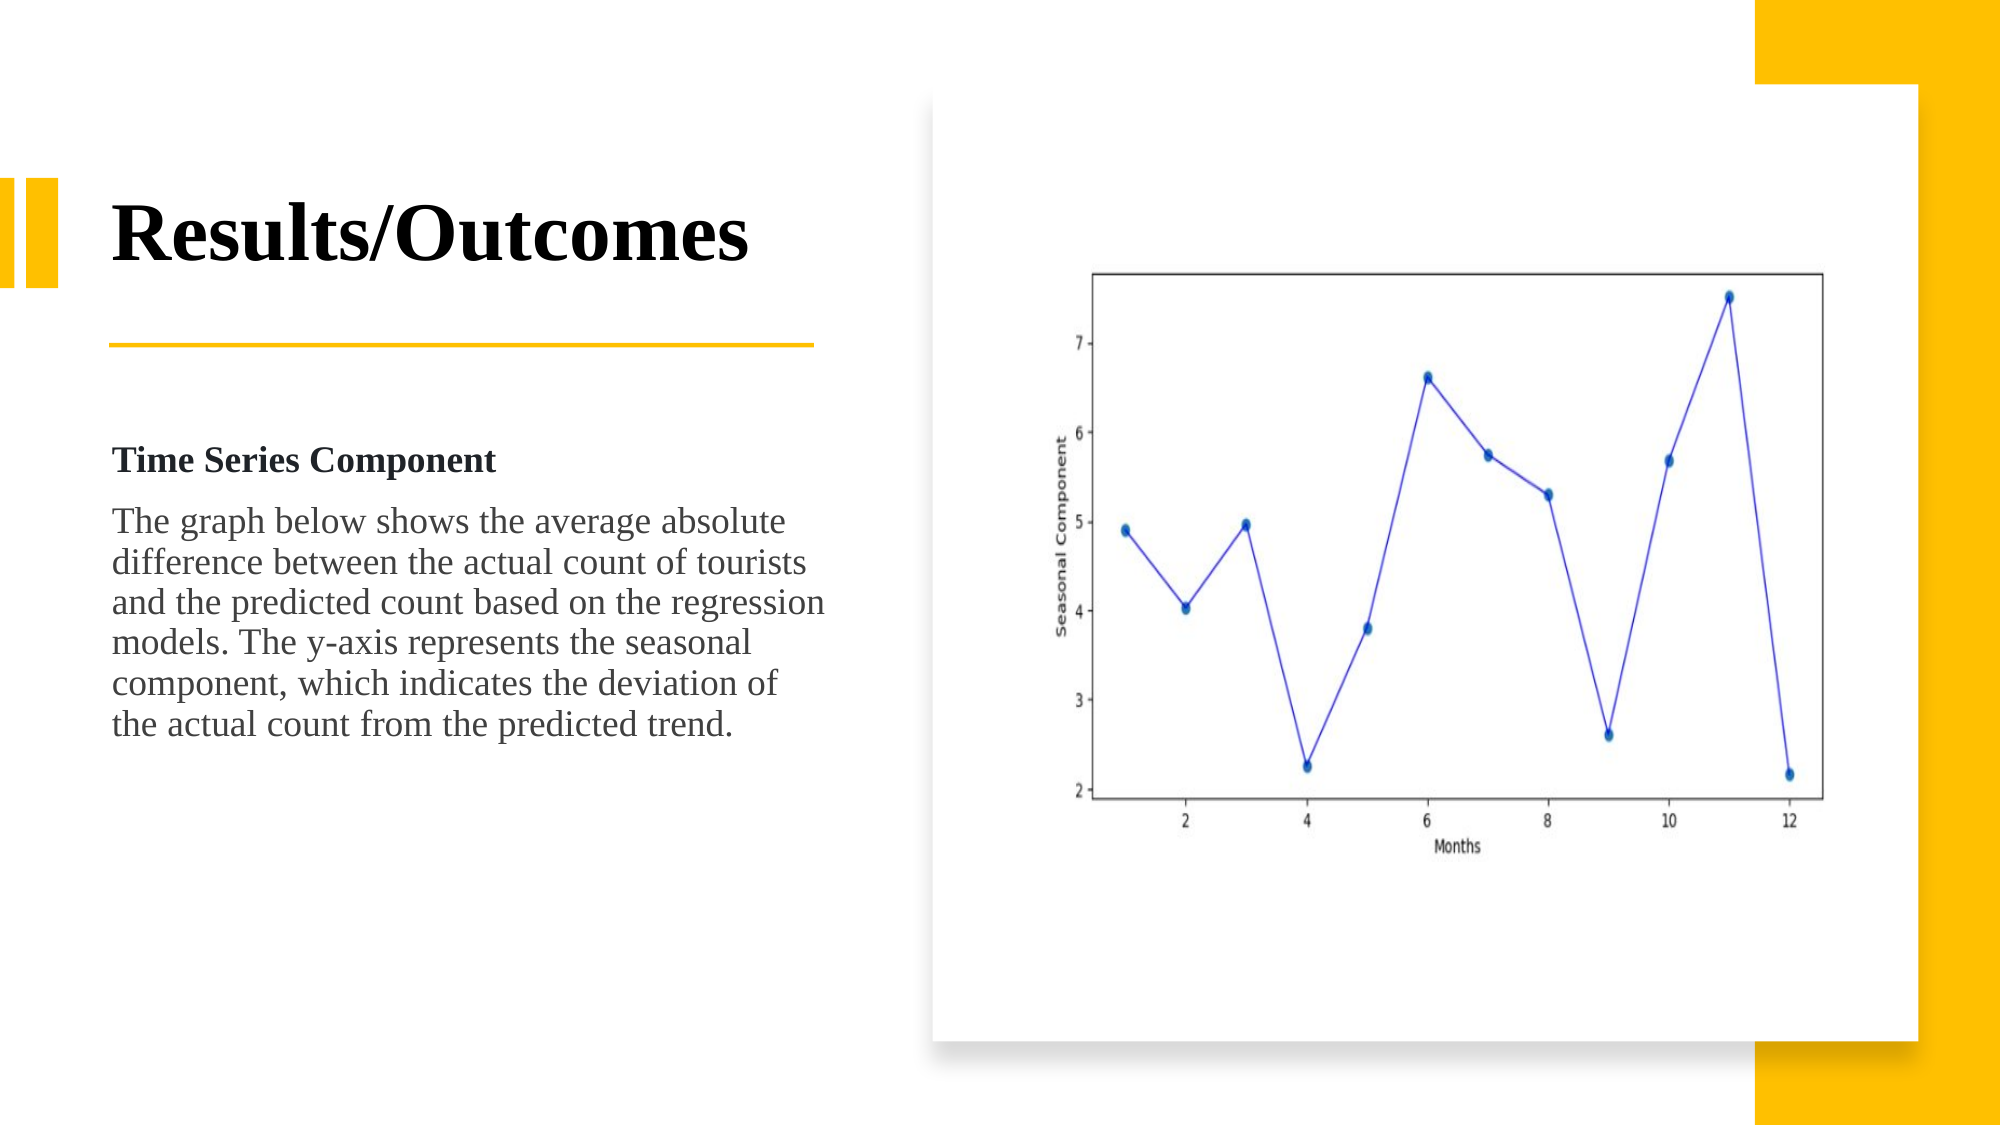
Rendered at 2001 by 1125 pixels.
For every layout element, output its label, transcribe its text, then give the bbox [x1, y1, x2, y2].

title Results/Outcomes [96, 140, 845, 326]
text_box [108, 342, 815, 348]
list Time Series Component​ The graph below shows the average absolute difference between the actual count of tourists and the predicted count based on the regression models. The y-axis represents the seasonal component, which indicates the deviation of the actual count from the predicted trend.​ [96, 418, 845, 964]
text_box [1754, 0, 2000, 1125]
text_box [0, 177, 59, 289]
text_box [932, 83, 1919, 1042]
picture [1048, 263, 1837, 862]
text_box [0, 0, 1754, 1125]
